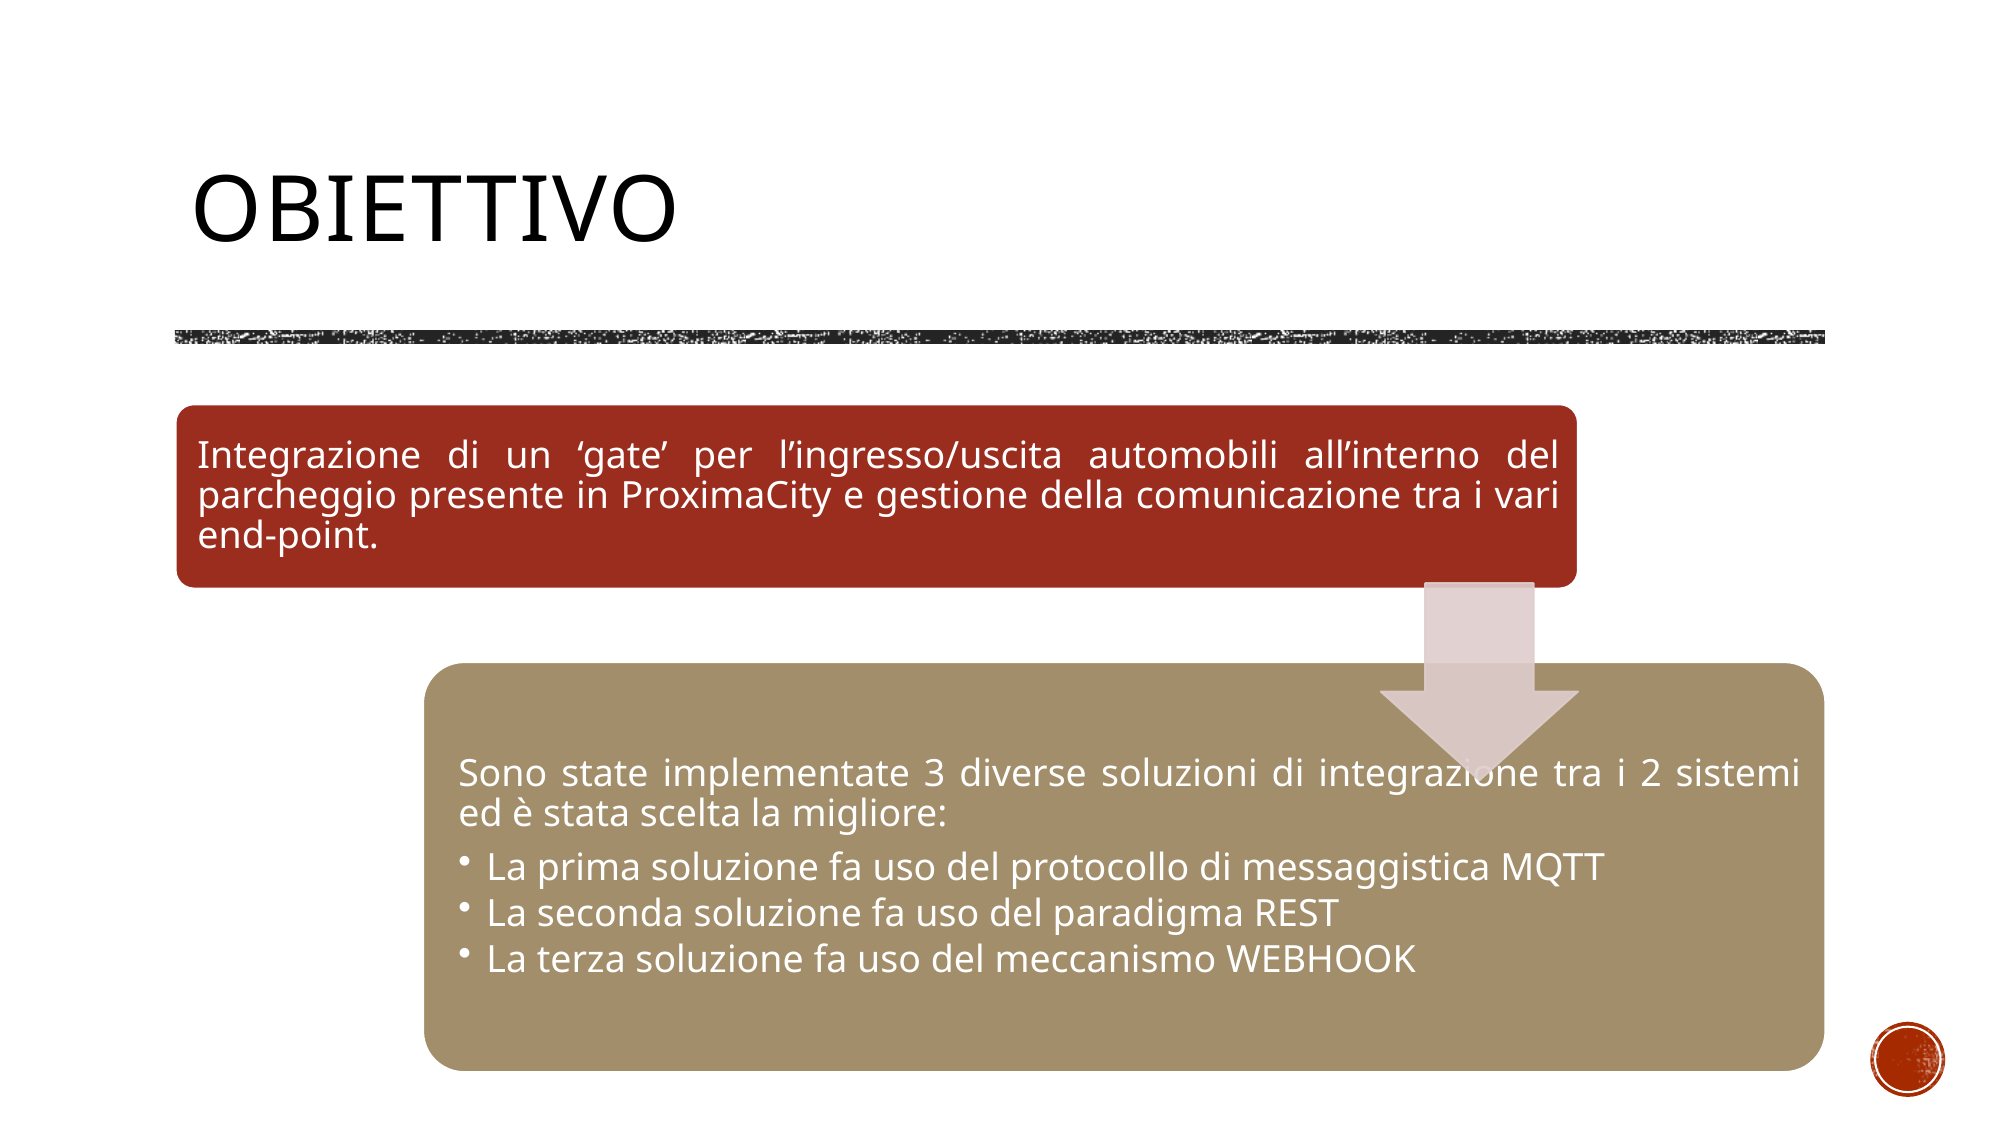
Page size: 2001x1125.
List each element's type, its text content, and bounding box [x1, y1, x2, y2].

text_box [174, 329, 1826, 344]
title Obiettivo [175, 79, 1826, 329]
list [176, 372, 1824, 1044]
